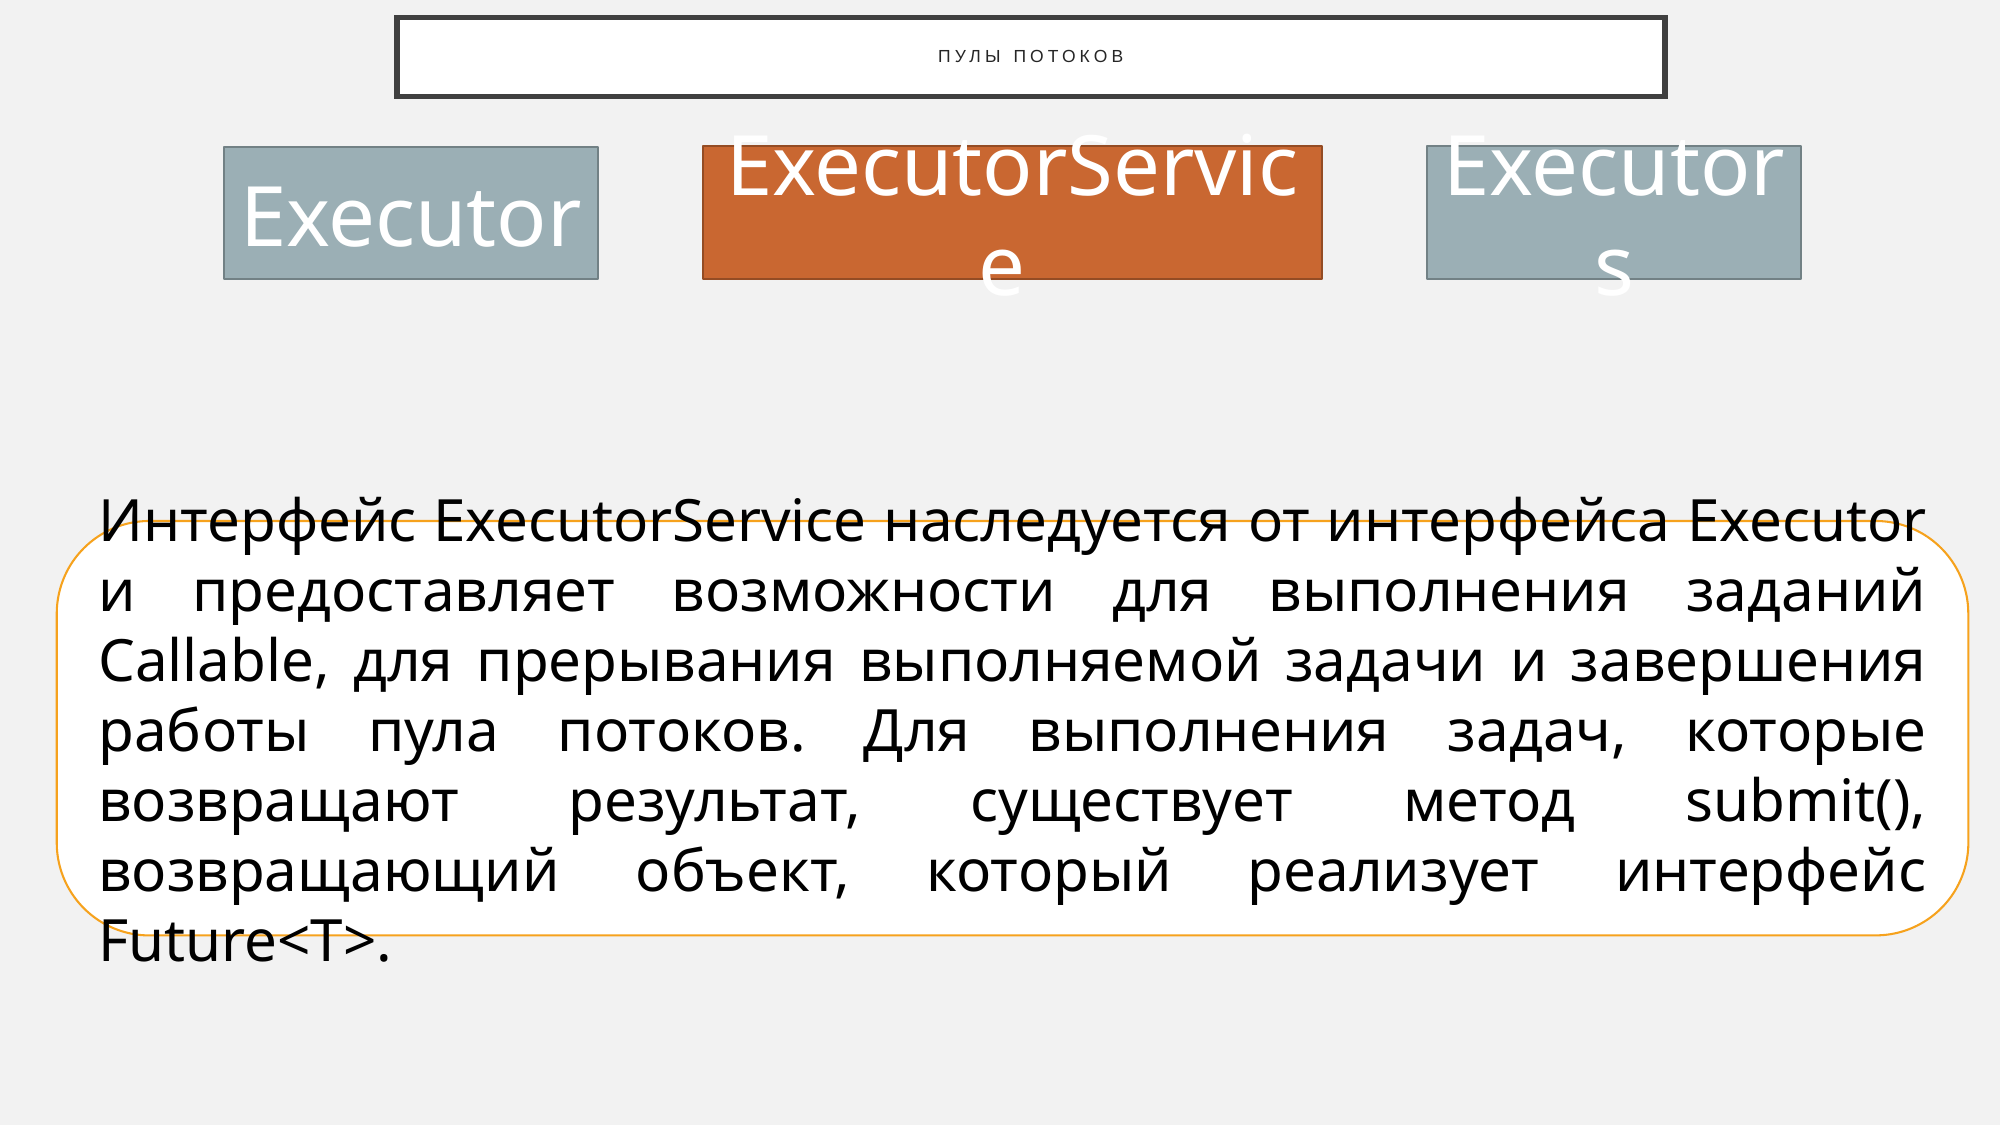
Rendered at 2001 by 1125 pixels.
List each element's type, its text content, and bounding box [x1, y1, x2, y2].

text_box Executors [1426, 145, 1802, 280]
text_box Интерфейс ExecutorService наследуется от интерфейса Executor и предоставляет возможности для выполнения заданий Callable, для прерывания выполняемой задачи и завершения работы пула потоков. Для выполнения задач, которые возвращают результат, существует метод submit(), возвращающий объект, который реализует интерфейс Future<T>. [55, 519, 1970, 937]
text_box Executor [223, 146, 599, 280]
title Пулы потоков [394, 15, 1668, 99]
text_box ExecutorService [702, 145, 1323, 280]
